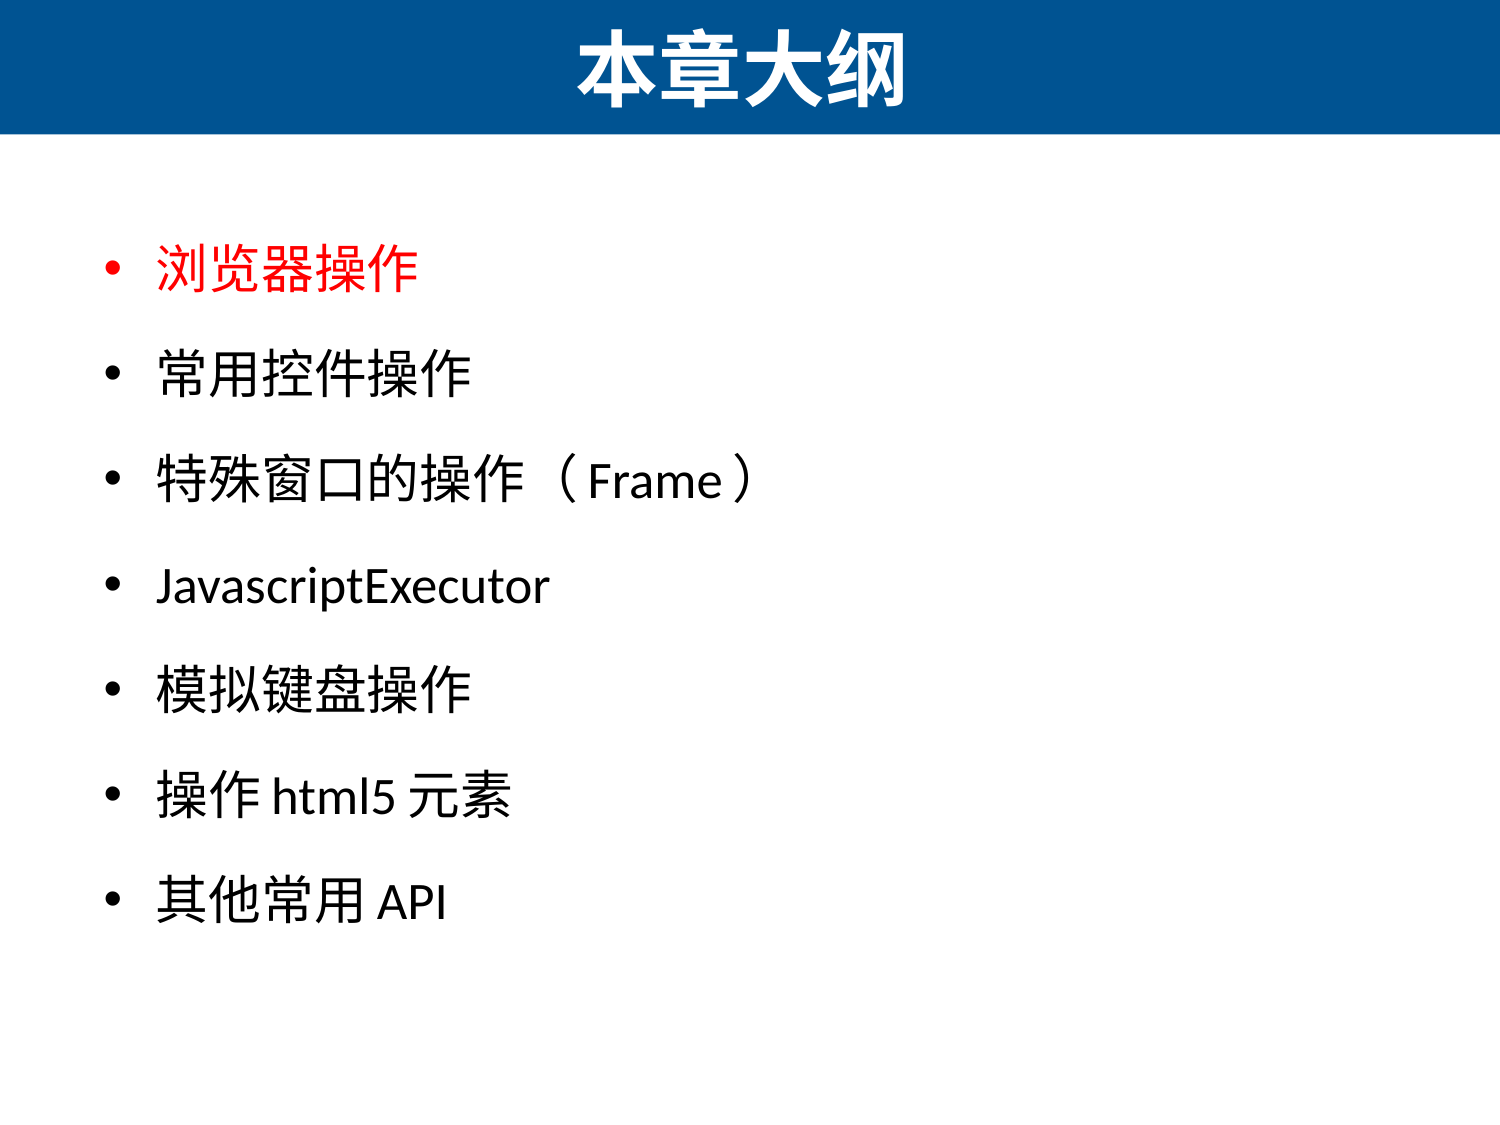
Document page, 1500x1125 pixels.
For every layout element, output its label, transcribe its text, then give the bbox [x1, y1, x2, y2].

list 浏览器操作 常用控件操作 特殊窗口的操作（Frame） JavascriptExecutor 模拟键盘操作 操作html5元素 其他常用API [88, 196, 1439, 939]
title 本章大纲 [2, 0, 1483, 135]
